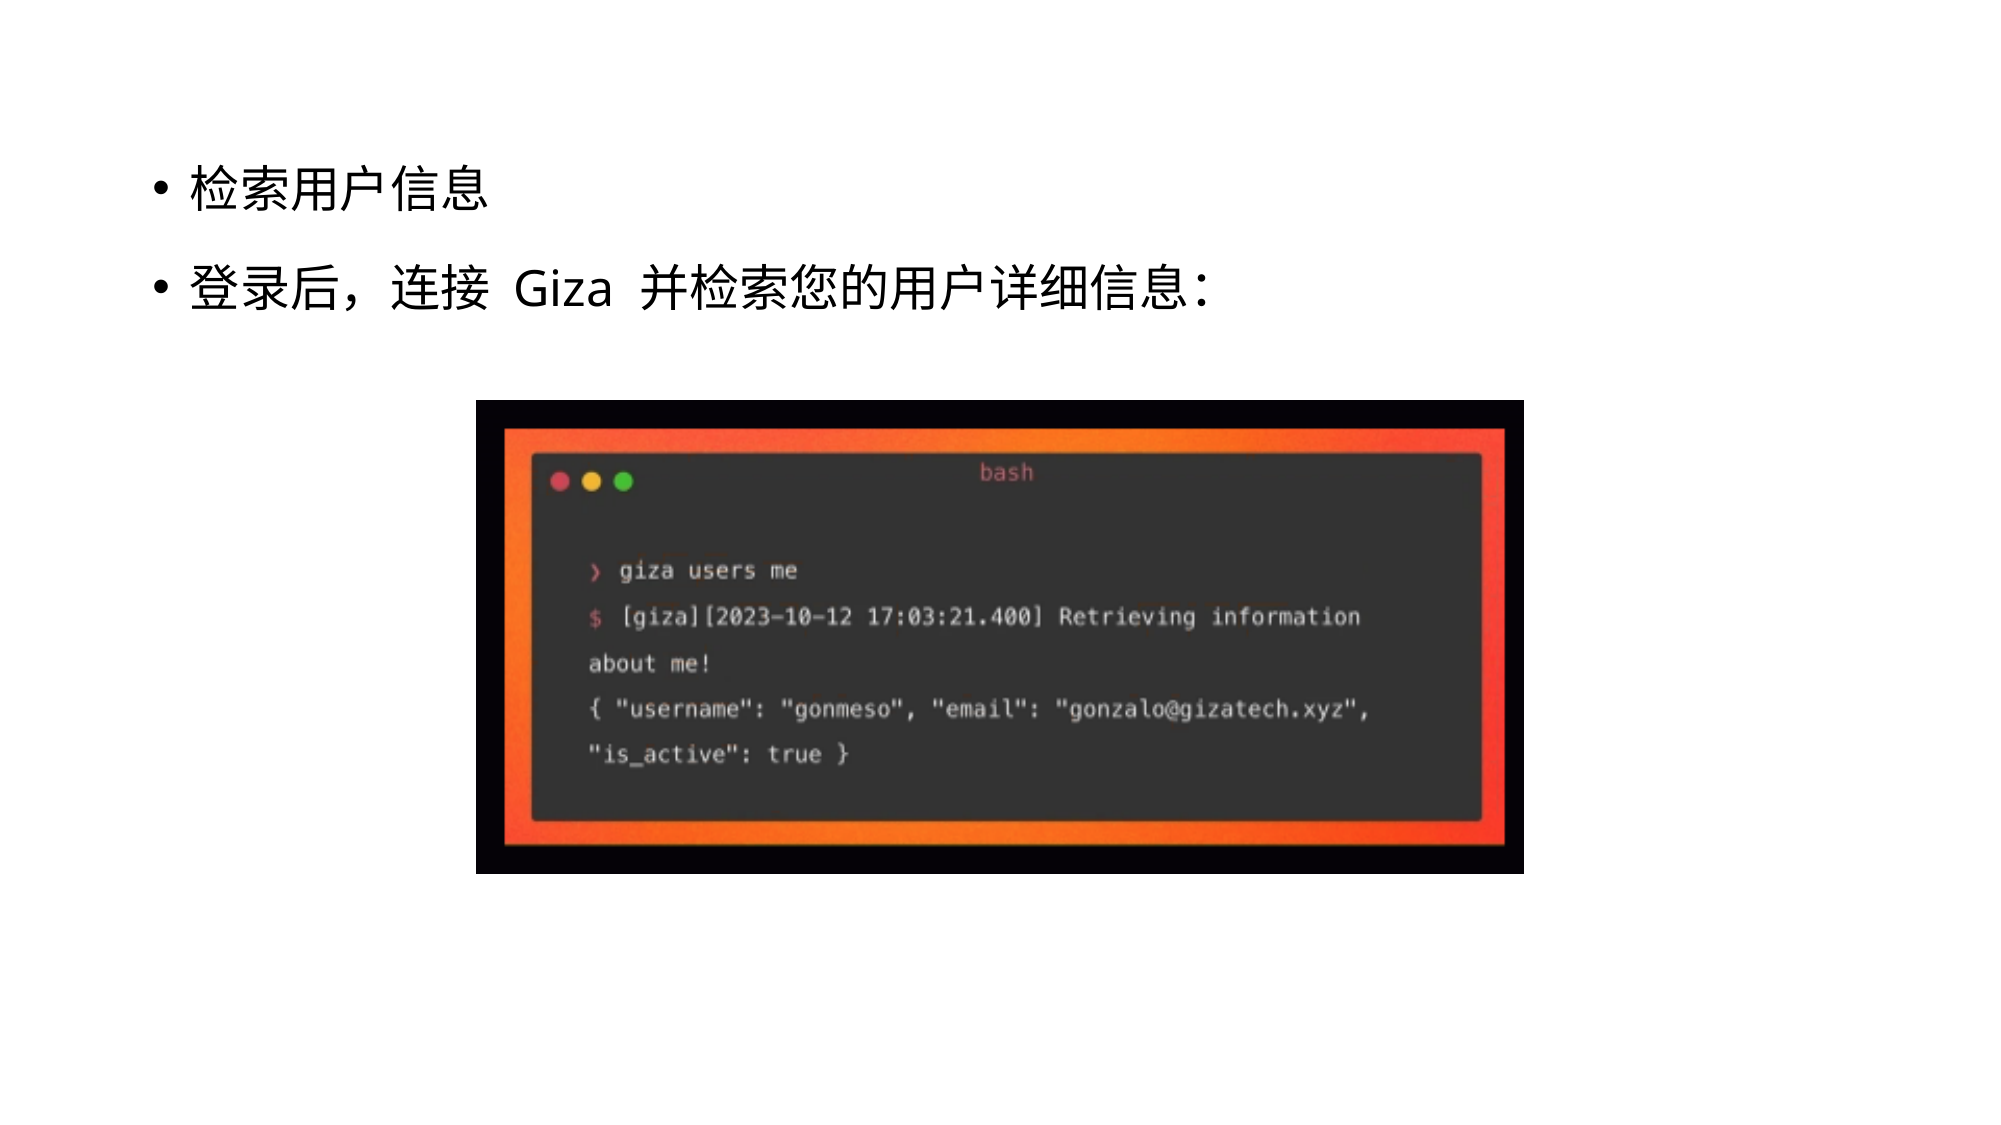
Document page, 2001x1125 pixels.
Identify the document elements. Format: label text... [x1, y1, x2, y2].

picture [476, 400, 1524, 874]
list 检索用户信息 登录后，连接 Giza 并检索您的用户详细信息： [137, 132, 1863, 1014]
